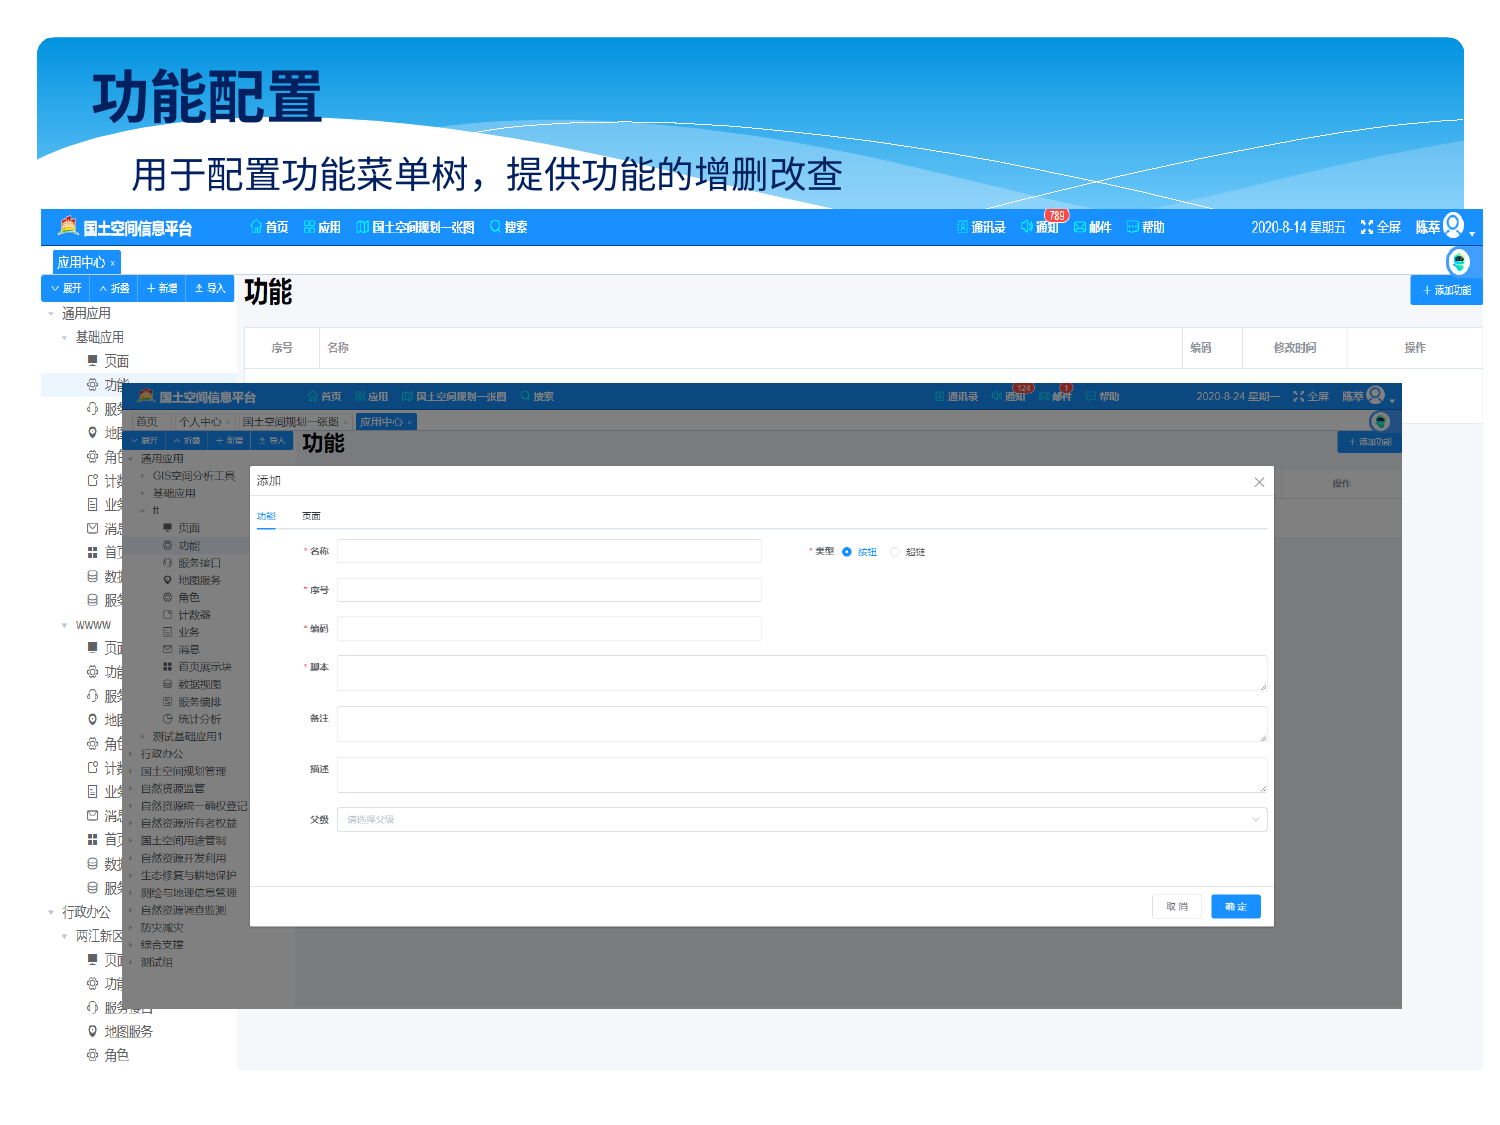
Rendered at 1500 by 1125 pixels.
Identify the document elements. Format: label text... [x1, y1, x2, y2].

text_box 功能配置 用于配置功能菜单树，提供功能的增删改查 [76, 53, 1022, 206]
picture [41, 209, 1483, 1073]
